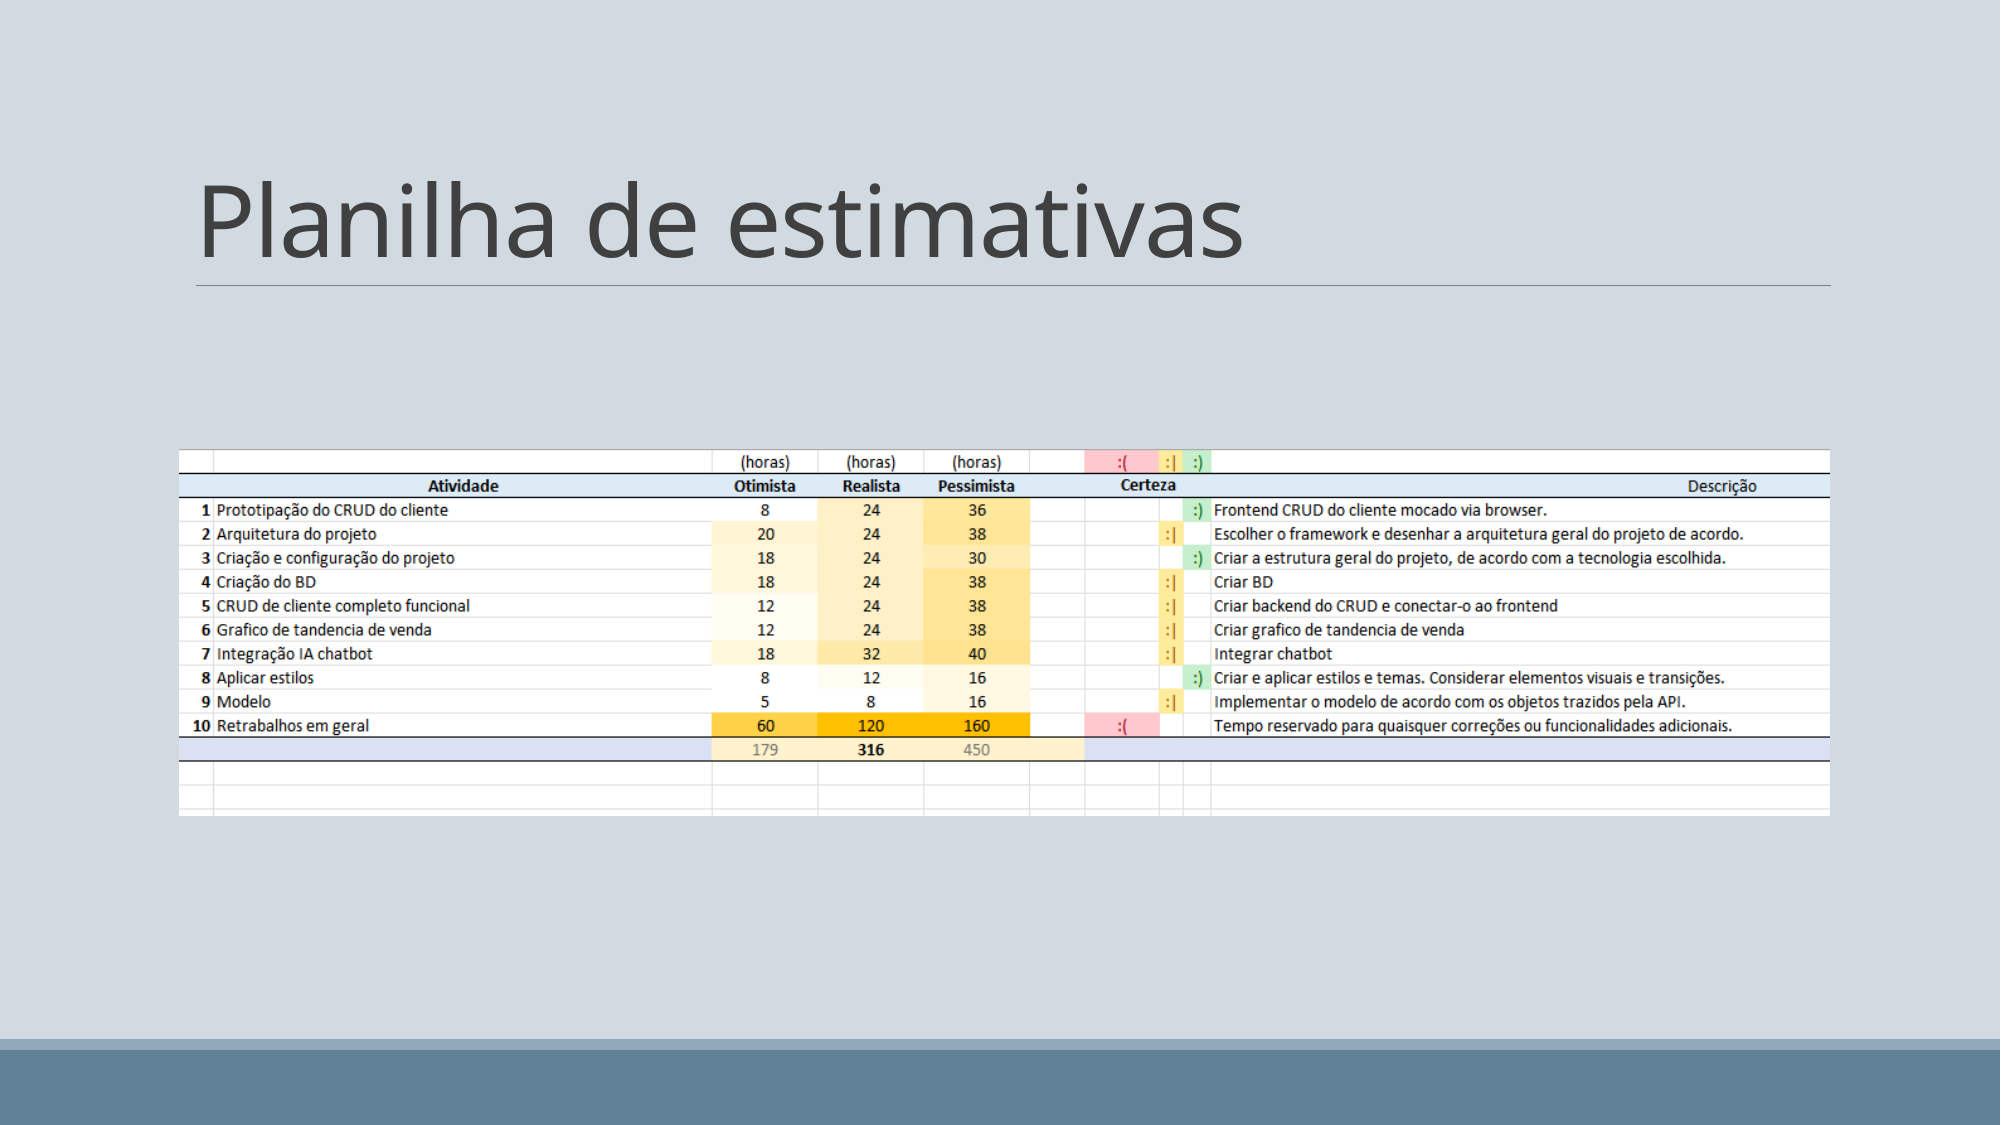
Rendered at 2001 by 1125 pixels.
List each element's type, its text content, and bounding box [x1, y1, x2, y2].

title Planilha de estimativas [180, 47, 1830, 285]
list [179, 449, 1831, 817]
